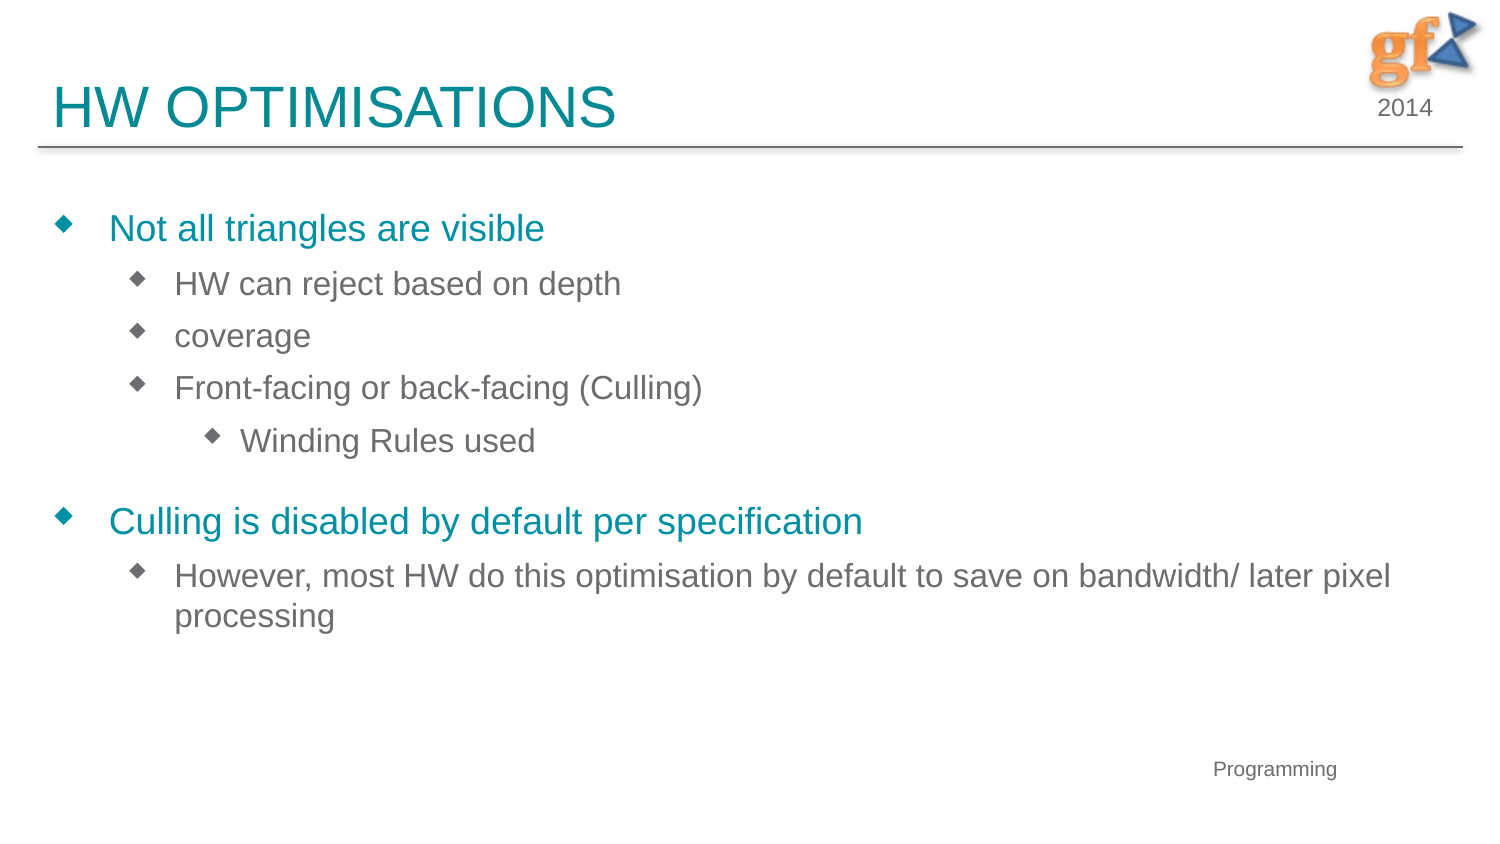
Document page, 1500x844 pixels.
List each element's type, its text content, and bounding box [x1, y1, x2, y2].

text_box Programming [1198, 747, 1353, 788]
title HW Optimisations [37, 9, 1300, 147]
list Not all triangles are visible HW can reject based on depth coverage Front-facing or back-facing (Culling) Winding Rules used Culling is disabled by default per specification However, most HW do this optimisation by default to save on bandwidth/ later pixel processing [37, 196, 1463, 772]
picture [1362, 9, 1488, 99]
